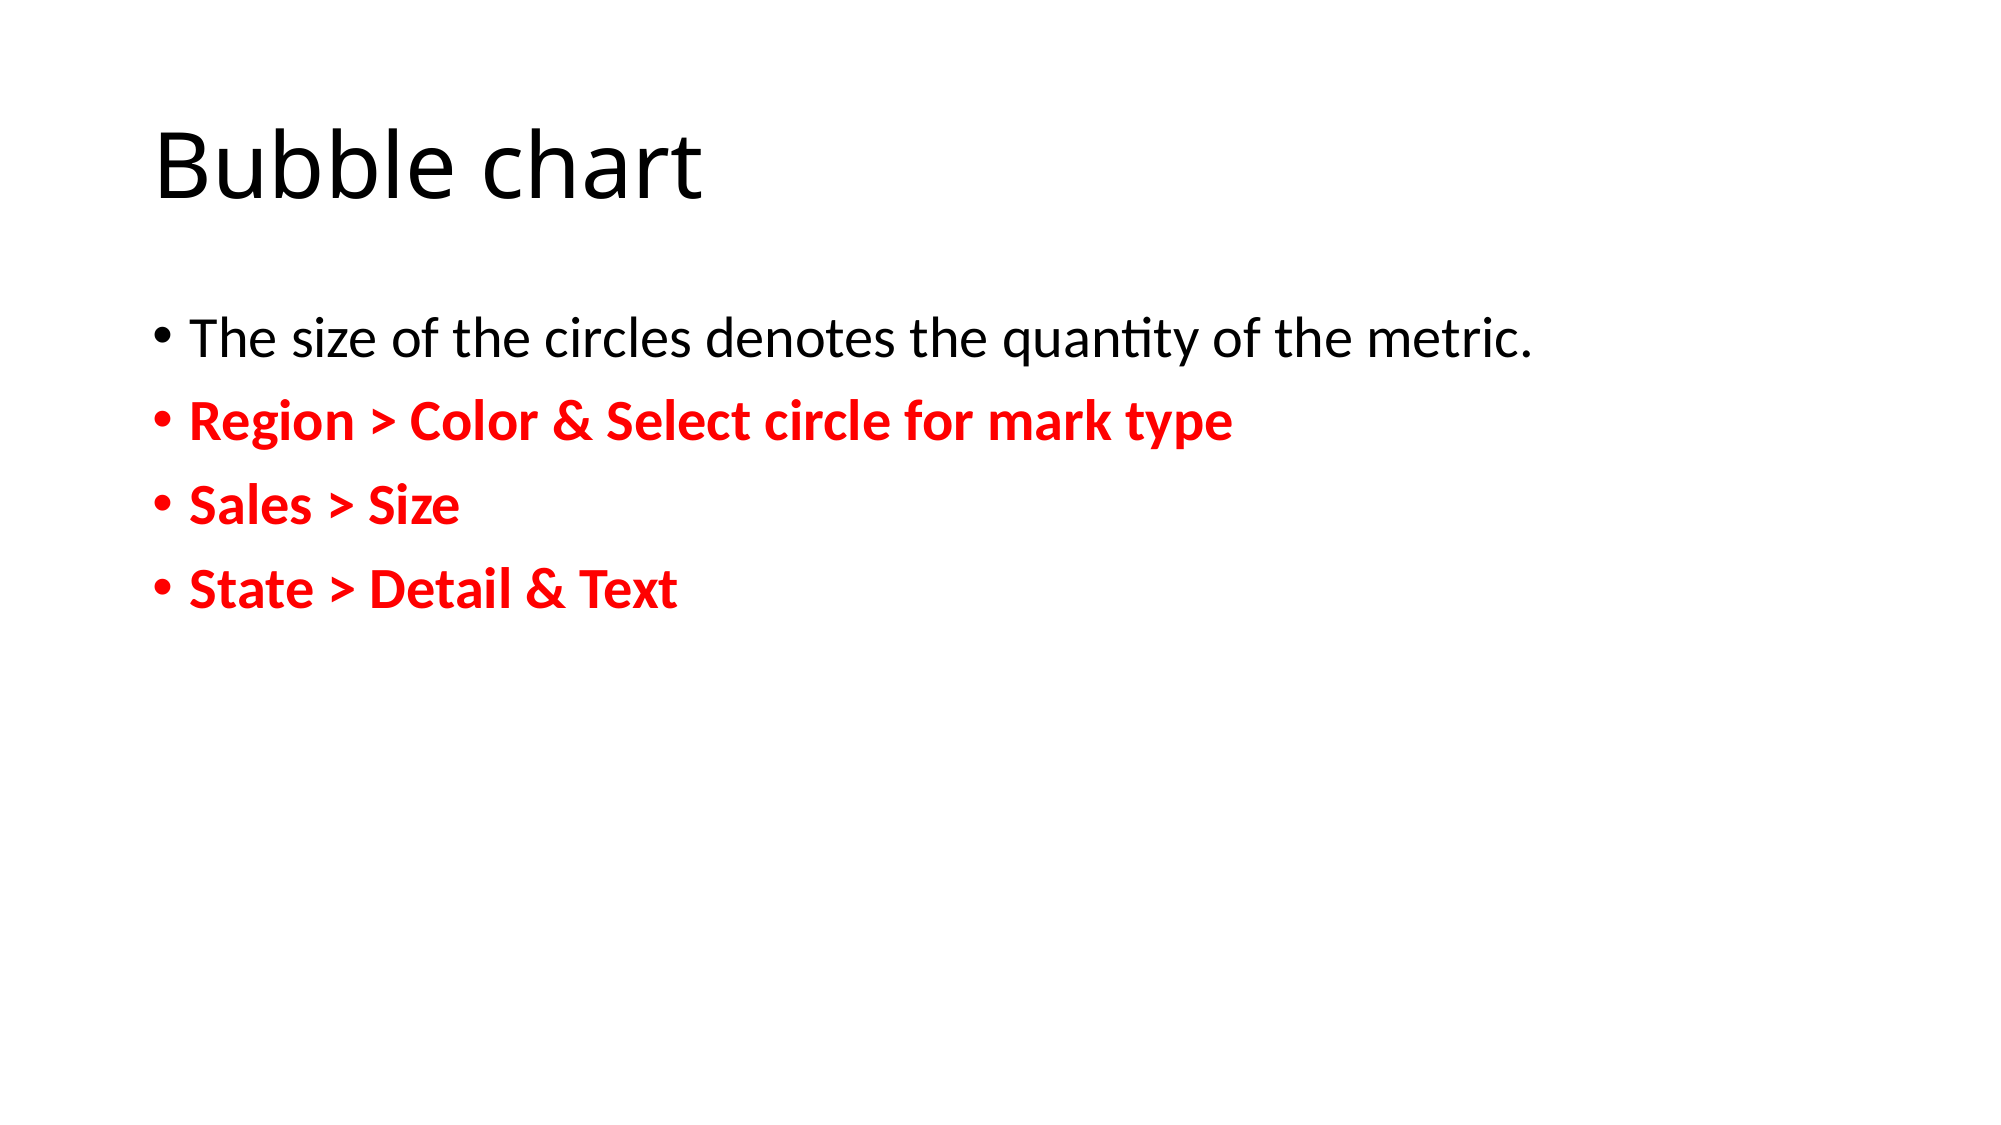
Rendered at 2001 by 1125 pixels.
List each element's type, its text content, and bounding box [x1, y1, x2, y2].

title Bubble chart [137, 59, 1863, 278]
list The size of the circles denotes the quantity of the metric. Region > Color & Select circle for mark type Sales > Size State > Detail & Text [137, 299, 1863, 1014]
